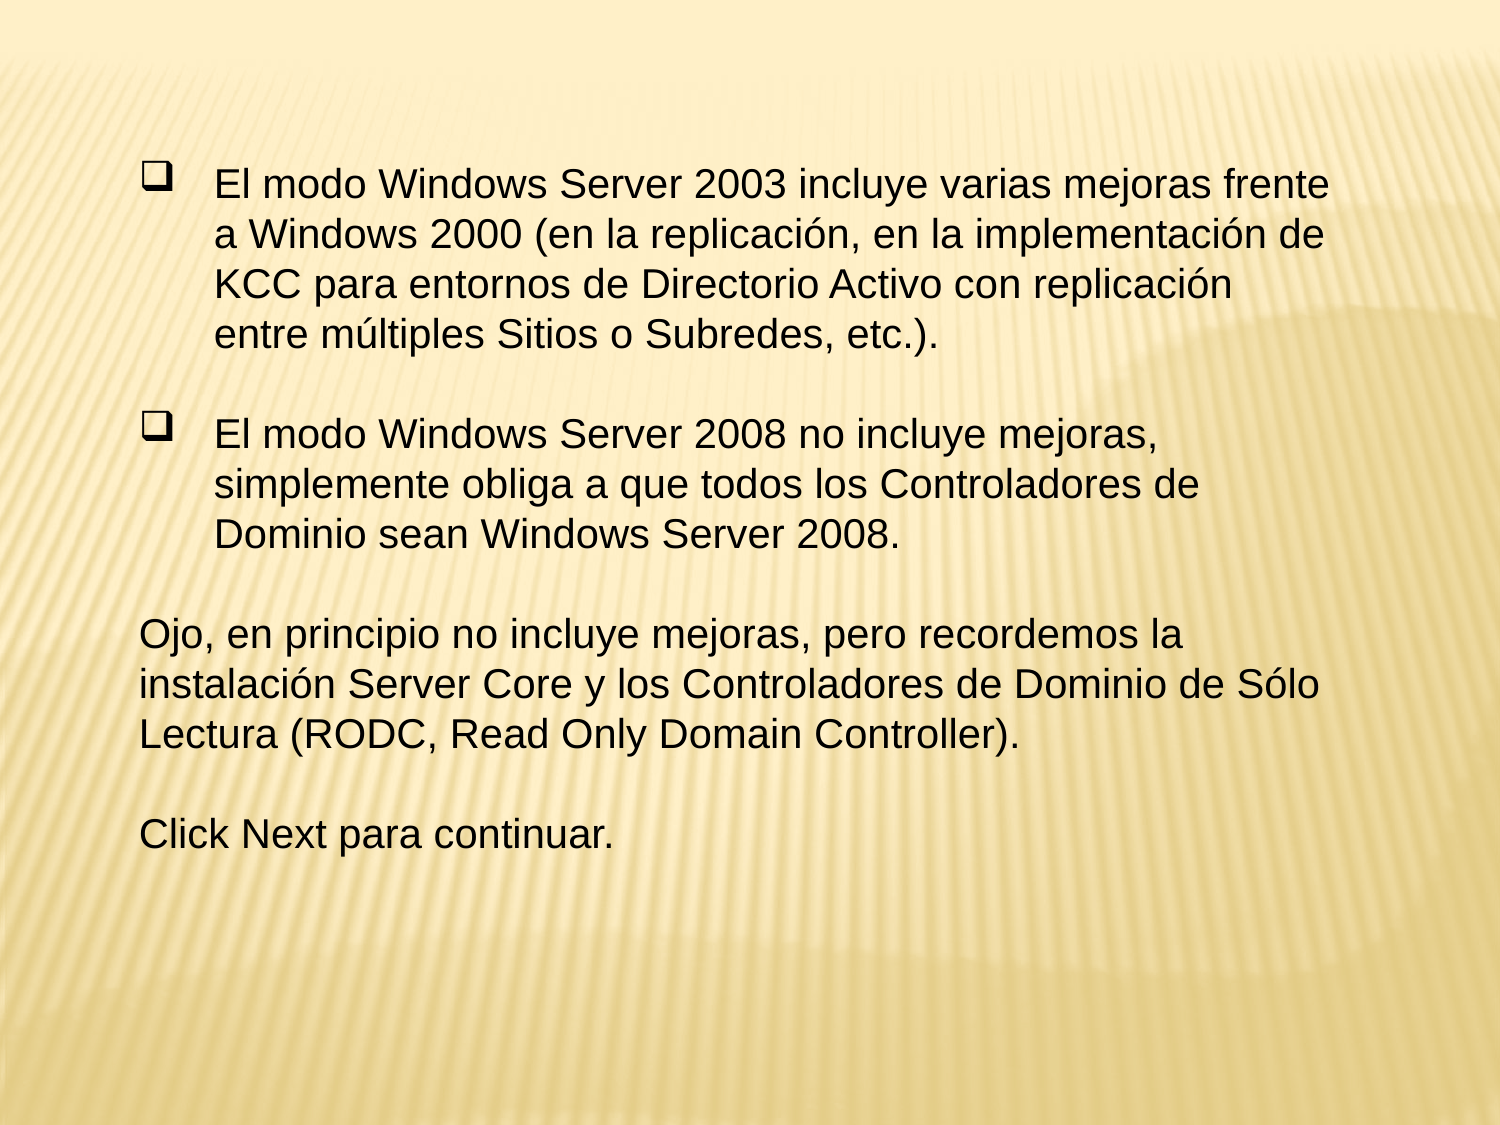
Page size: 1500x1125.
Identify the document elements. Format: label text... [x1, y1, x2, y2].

text_box El modo Windows Server 2003 incluye varias mejoras frente a Windows 2000 (en la replicación, en la implementación de KCC para entornos de Directorio Activo con replicación entre múltiples Sitios o Subredes, etc.). El modo Windows Server 2008 no incluye mejoras, simplemente obliga a que todos los Controladores de Dominio sean Windows Server 2008. Ojo, en principio no incluye mejoras, pero recordemos la instalación Server Core y los Controladores de Dominio de Sólo Lectura (RODC, Read Only Domain Controller). Click Next para continuar. [123, 148, 1353, 864]
